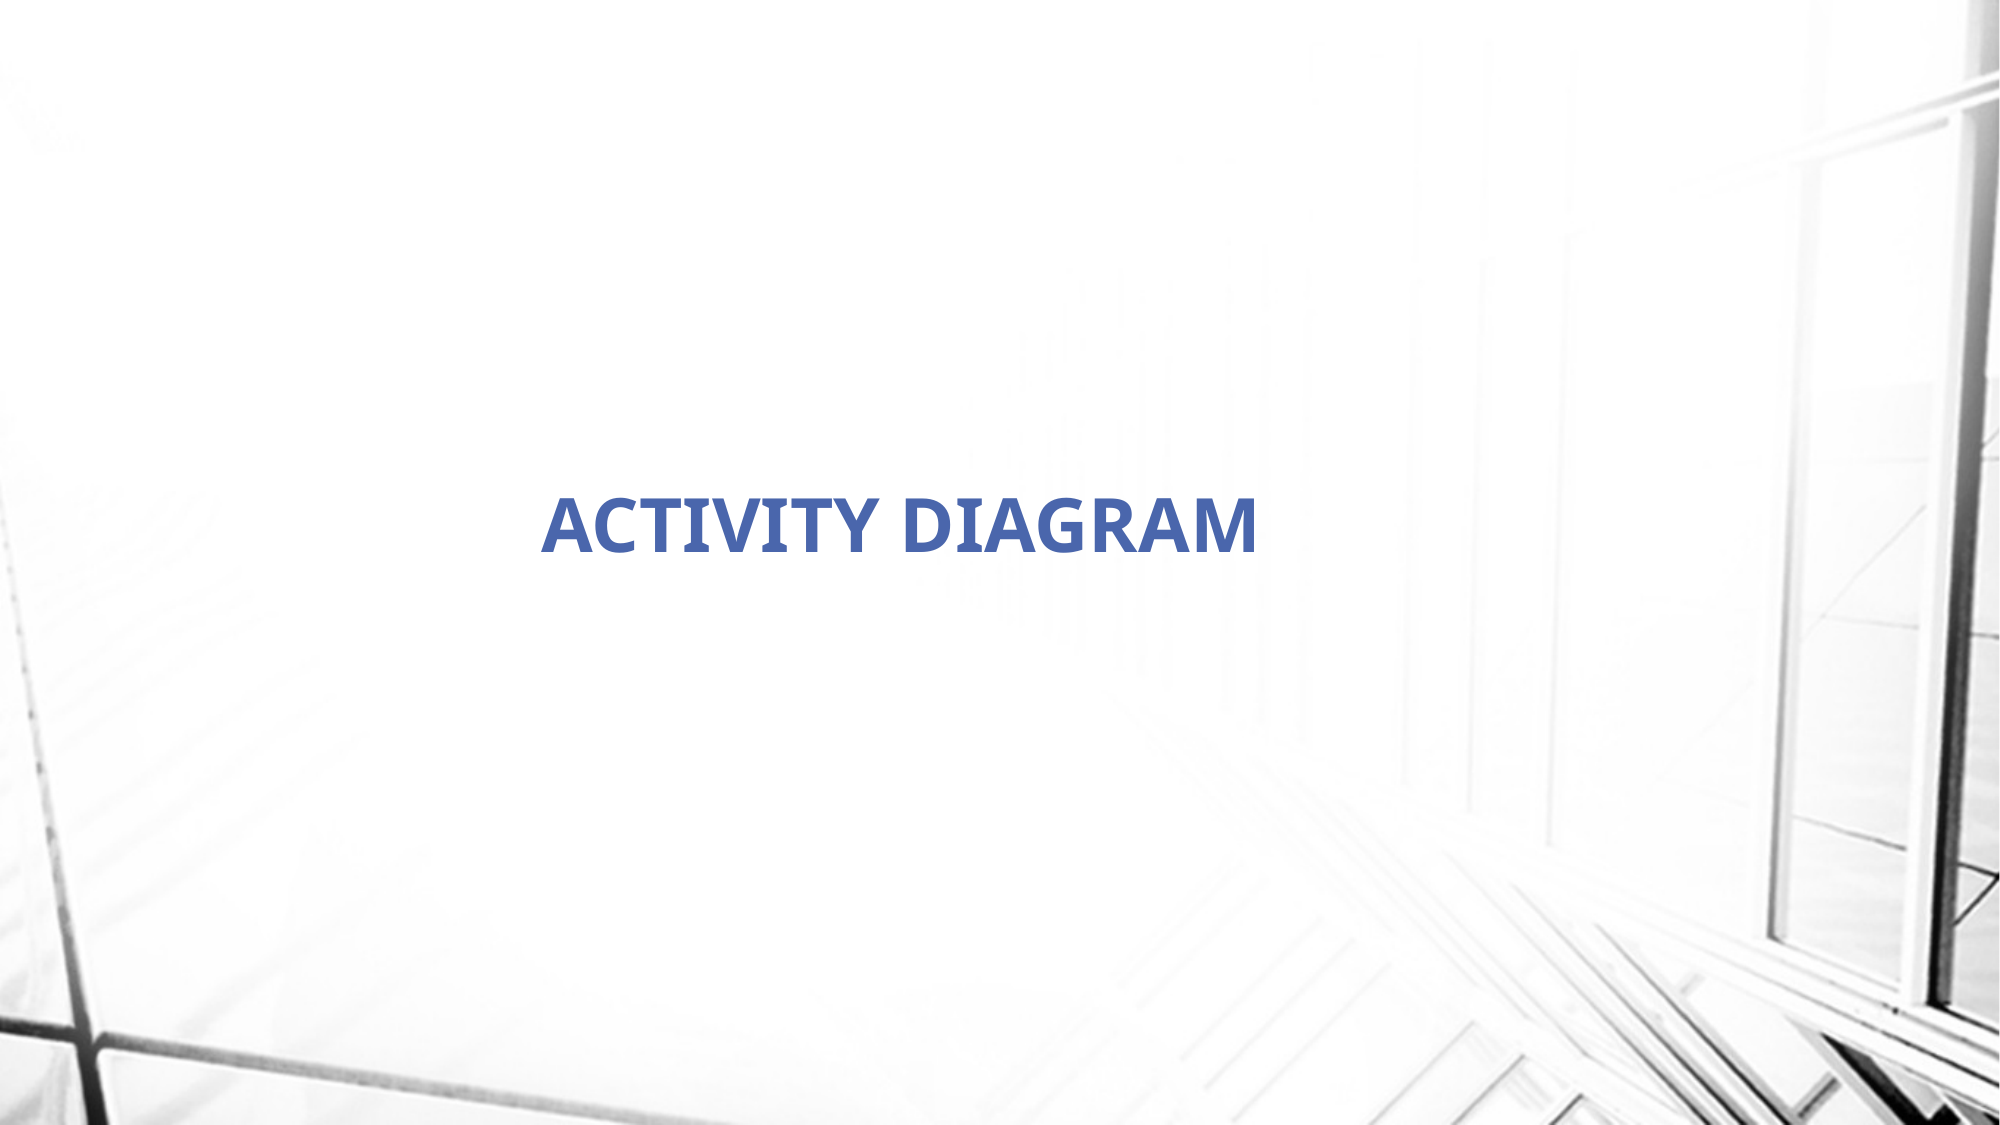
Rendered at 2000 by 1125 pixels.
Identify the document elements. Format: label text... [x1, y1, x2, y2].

title ACTIVITY DIAGRAM [0, 399, 1425, 575]
picture [0, 0, 2000, 1125]
